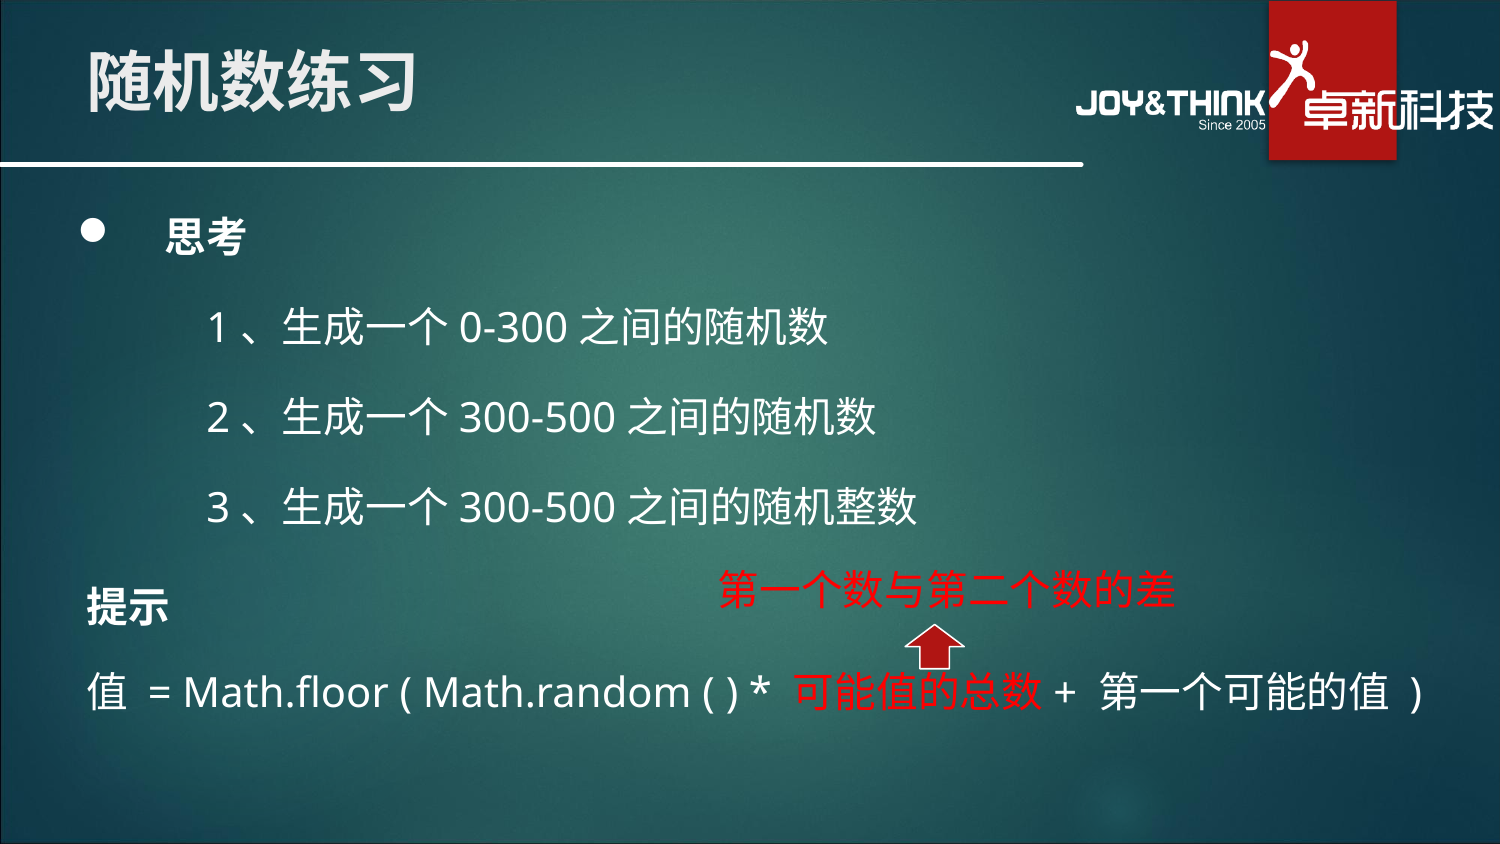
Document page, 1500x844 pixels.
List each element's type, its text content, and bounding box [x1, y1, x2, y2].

title 随机数练习 [75, 33, 1425, 175]
text_box [905, 624, 965, 669]
text_box 提示 值 = Math.floor ( Math.random ( ) * 可能值的总数+ 第一个可能的值 ) [47, 573, 1484, 774]
text_box 第一个数与第二个数的差 [702, 556, 1213, 621]
picture [0, 0, 1500, 844]
text_box 思考 1、生成一个0-300之间的随机数 2、生成一个300-500之间的随机数 3、生成一个300-500之间的随机整数 [38, 162, 1322, 538]
